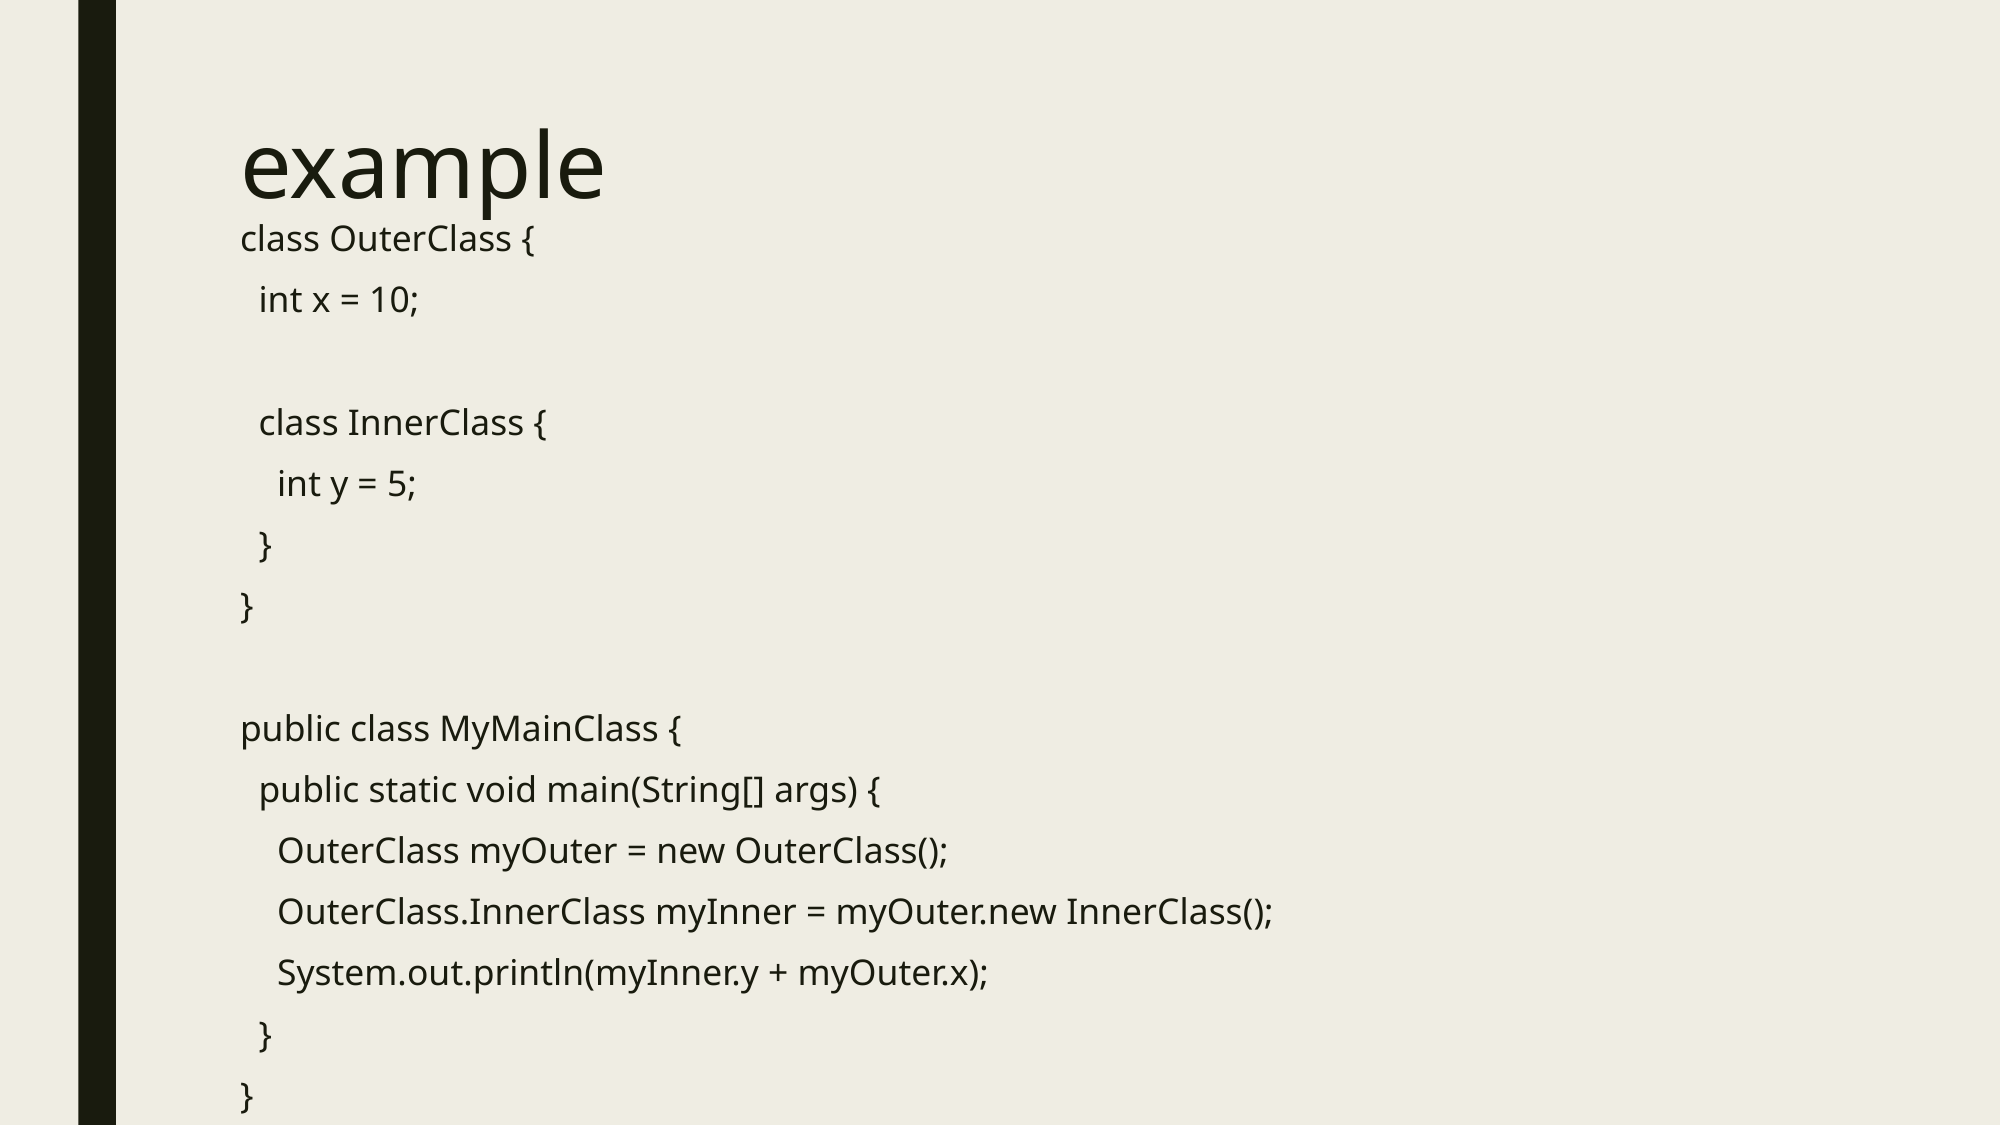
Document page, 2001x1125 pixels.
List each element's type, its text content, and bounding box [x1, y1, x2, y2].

list class OuterClass { int x = 10; class InnerClass { int y = 5; } } public class MyMainClass { public static void main(String[] args) { OuterClass myOuter = new OuterClass(); OuterClass.InnerClass myInner = myOuter.new InnerClass(); System.out.println(myInner.y + myOuter.x); } } [225, 212, 1800, 1125]
title example [225, 112, 1800, 212]
